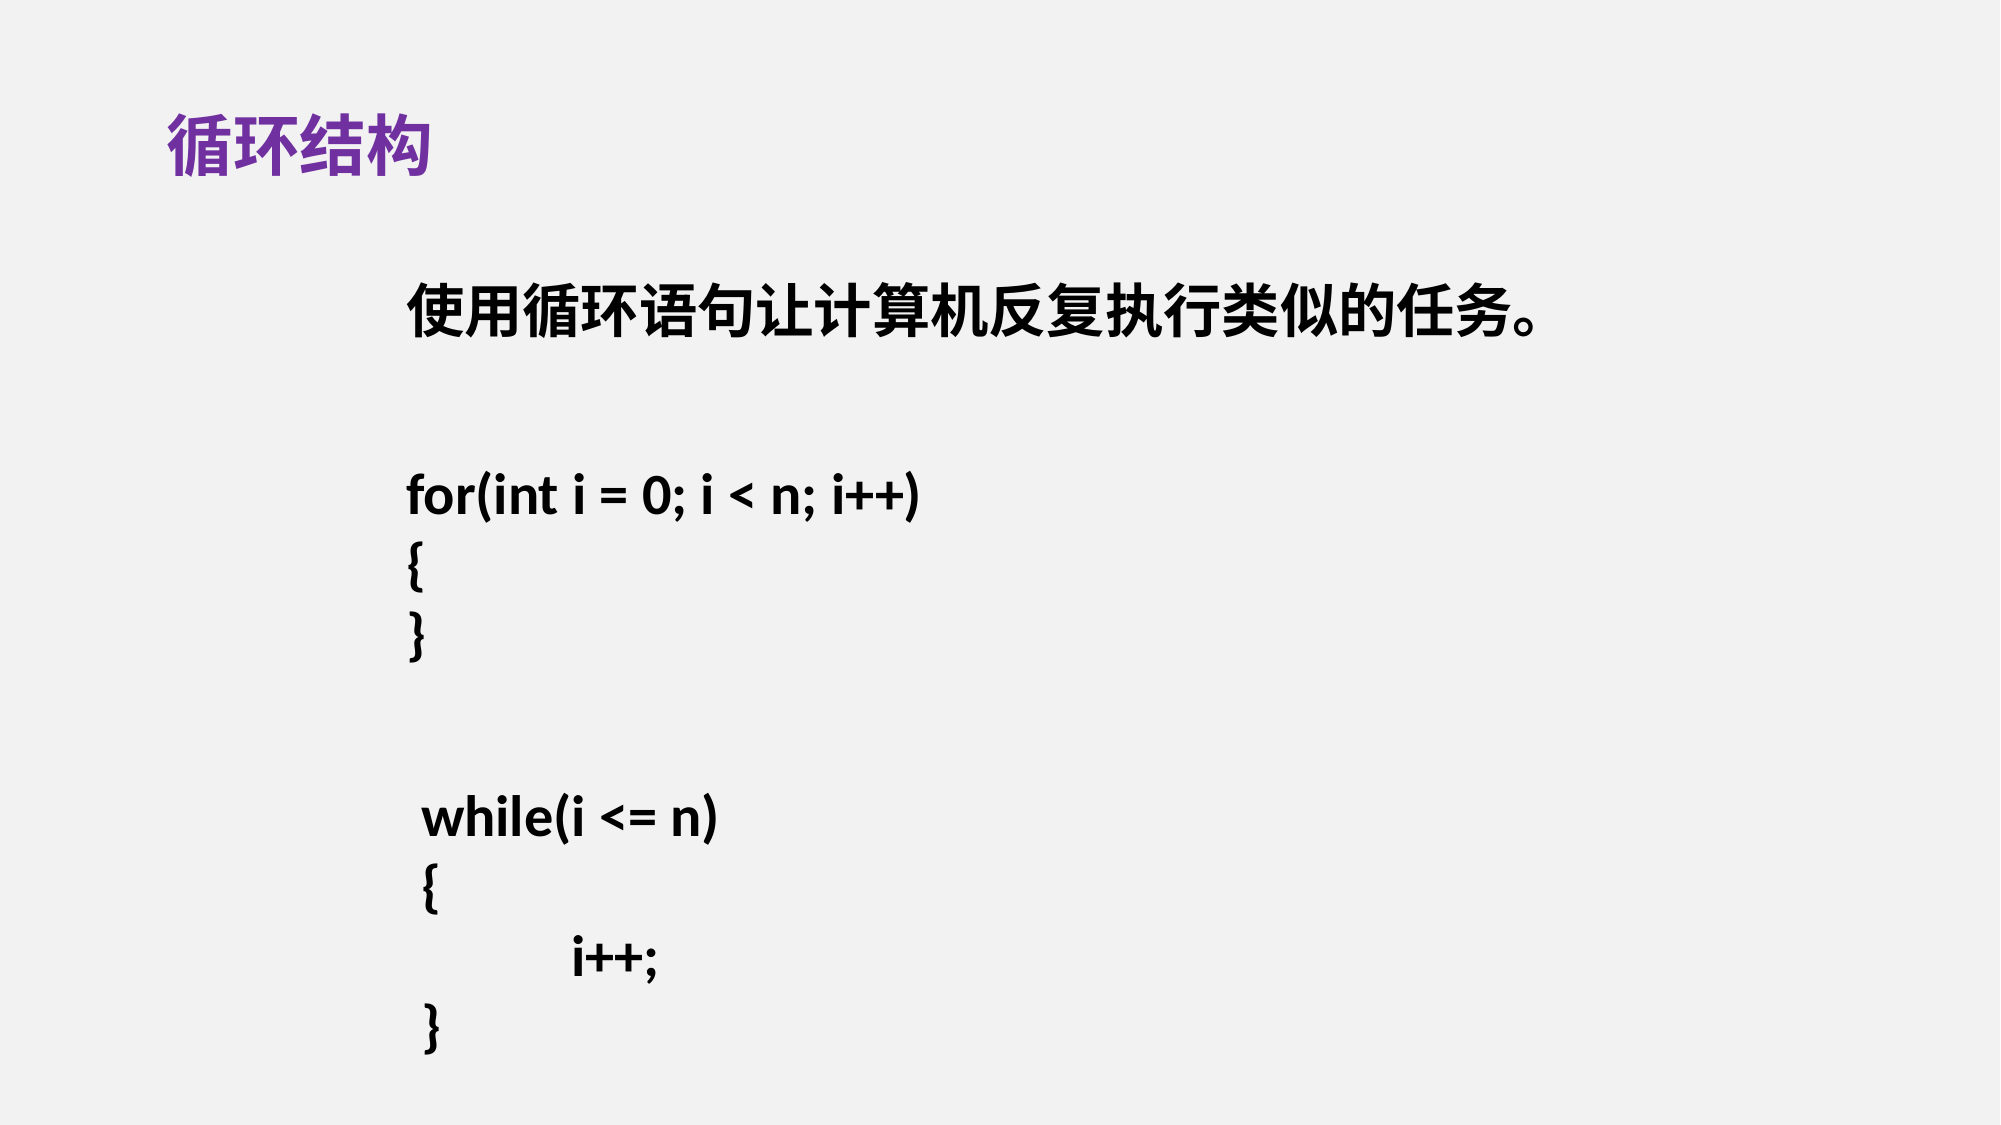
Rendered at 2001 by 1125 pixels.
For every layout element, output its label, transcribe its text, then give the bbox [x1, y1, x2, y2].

text_box 循环结构 [151, 95, 573, 191]
text_box 使用循环语句让计算机反复执行类似的任务。 [391, 267, 1609, 352]
text_box while(i <= n) { i++; } [406, 770, 1371, 1066]
text_box for(int i = 0; i < n; i++) { } [391, 448, 1356, 674]
